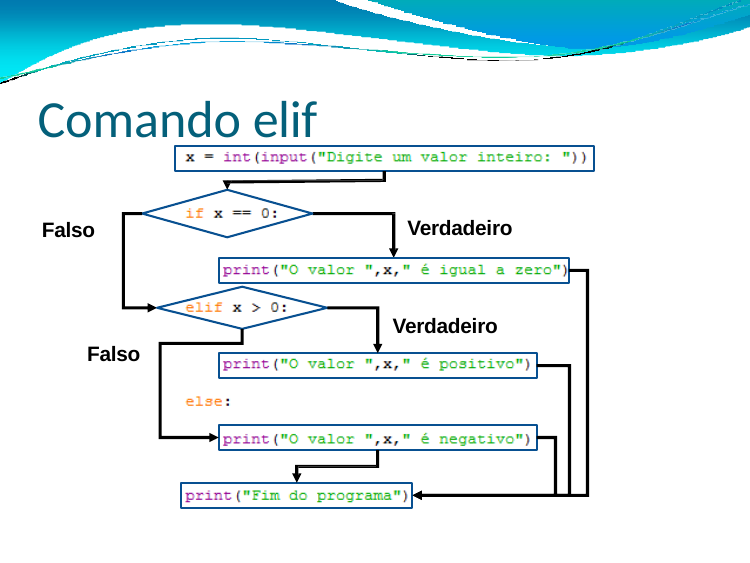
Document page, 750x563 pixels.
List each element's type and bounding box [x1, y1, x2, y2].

text_box [0, 0, 750, 563]
text_box [121, 144, 595, 510]
